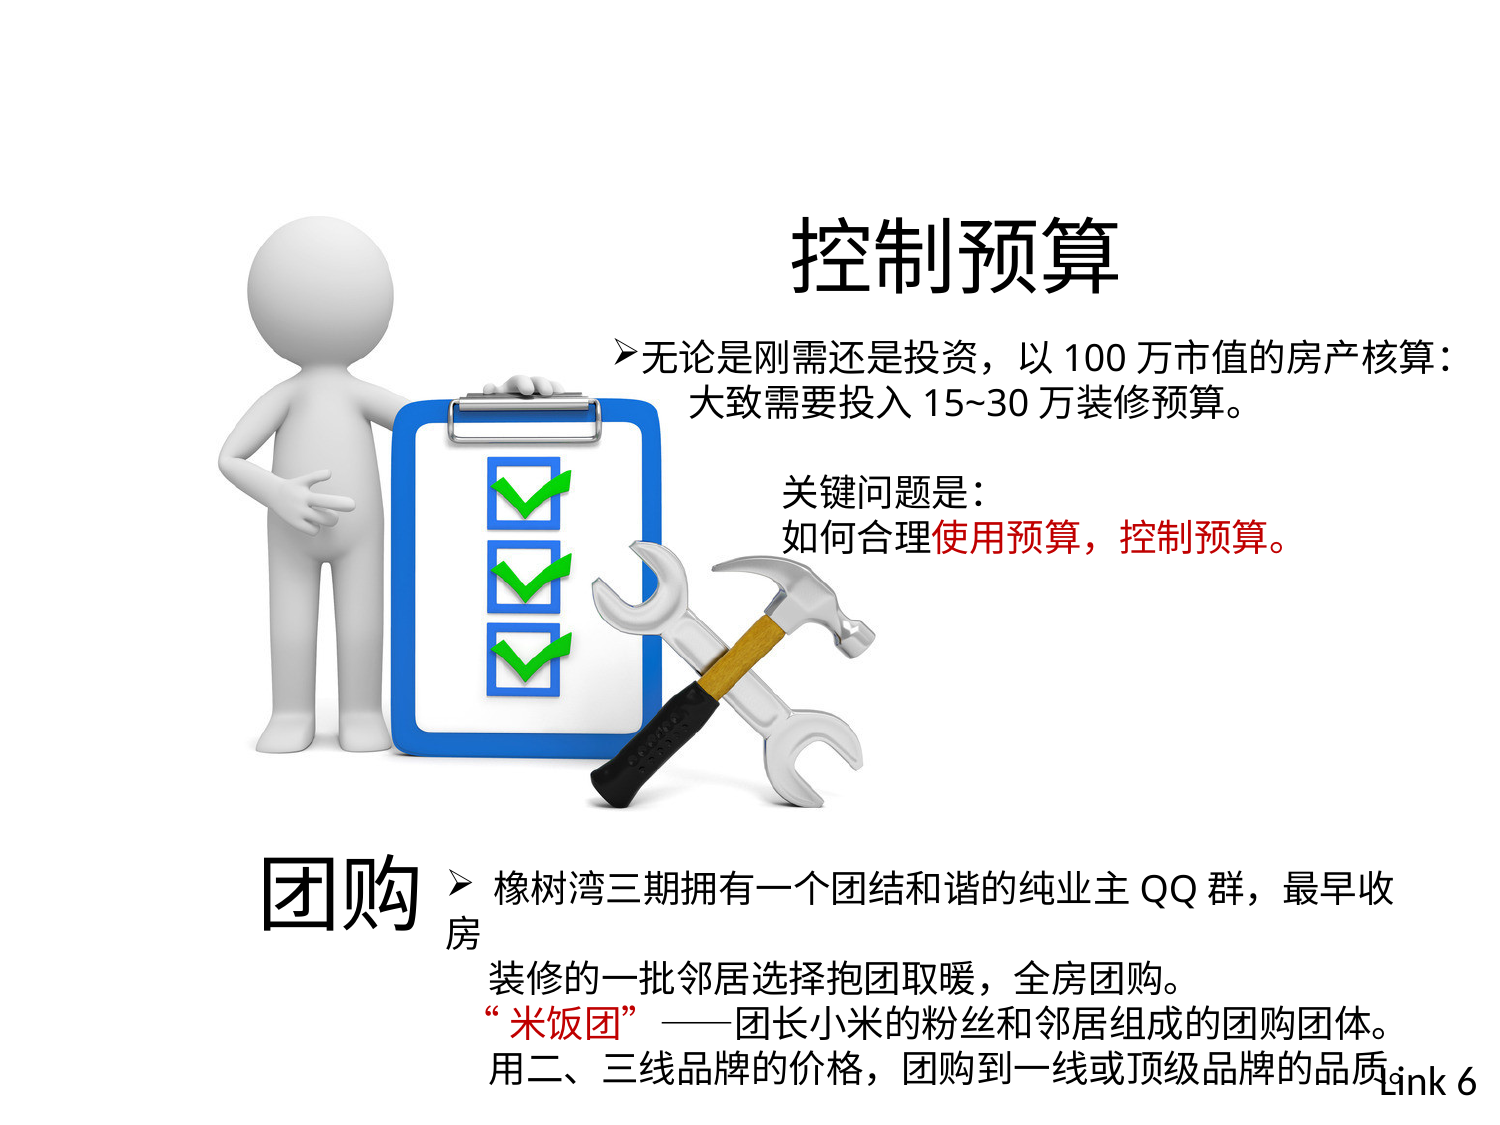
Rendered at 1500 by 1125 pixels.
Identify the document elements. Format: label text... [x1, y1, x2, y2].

text_box Link 6 [1364, 1046, 1500, 1112]
text_box 橡树湾三期拥有一个团结和谐的纯业主QQ群，最早收房 装修的一批邻居选择抱团取暖，全房团购。 “米饭团”——团长小米的粉丝和邻居组成的团购团体。 用二、三线品牌的价格，团购到一线或顶级品牌的品质。 [430, 857, 1435, 1098]
text_box 无论是刚需还是投资，以100万市值的房产核算： 大致需要投入15~30万装修预算。 关键问题是： 如何合理使用预算，控制预算。 [1007, 326, 1500, 611]
text_box 团购 [243, 891, 430, 949]
picture [5, 133, 1003, 882]
text_box 控制预算 [1007, 196, 1138, 311]
